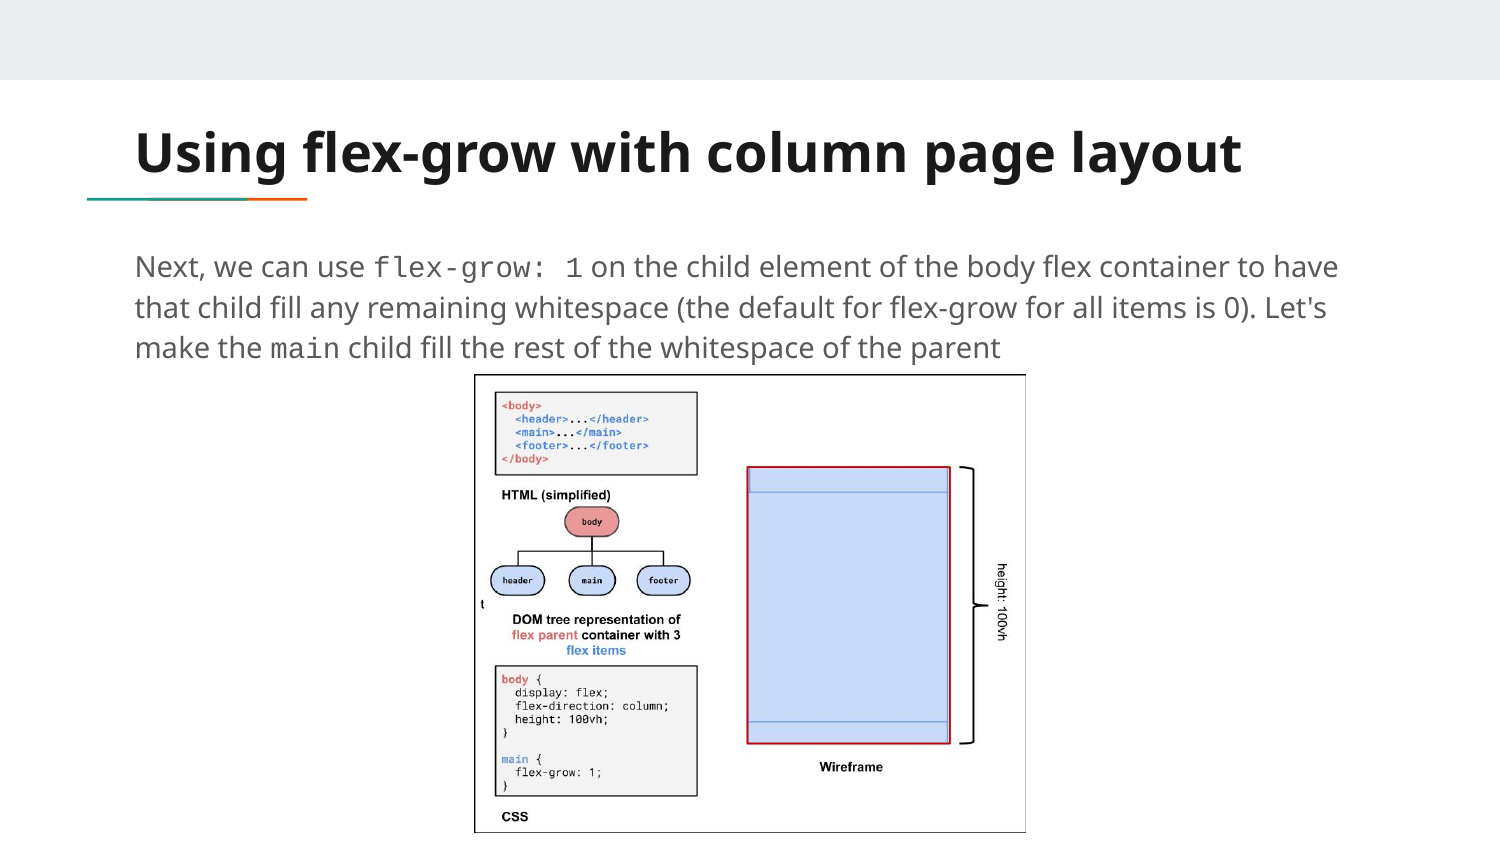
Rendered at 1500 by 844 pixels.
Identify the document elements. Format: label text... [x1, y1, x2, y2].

picture [474, 374, 1026, 833]
title Using flex-grow with column page layout [119, 103, 1381, 192]
list Next, we can use flex-grow: 1 on the child element of the body flex container to have that child fill any remaining whitespace (the default for flex-grow for all items is 0). Let's make the main child fill the rest of the whitespace of the parent [119, 228, 1381, 375]
